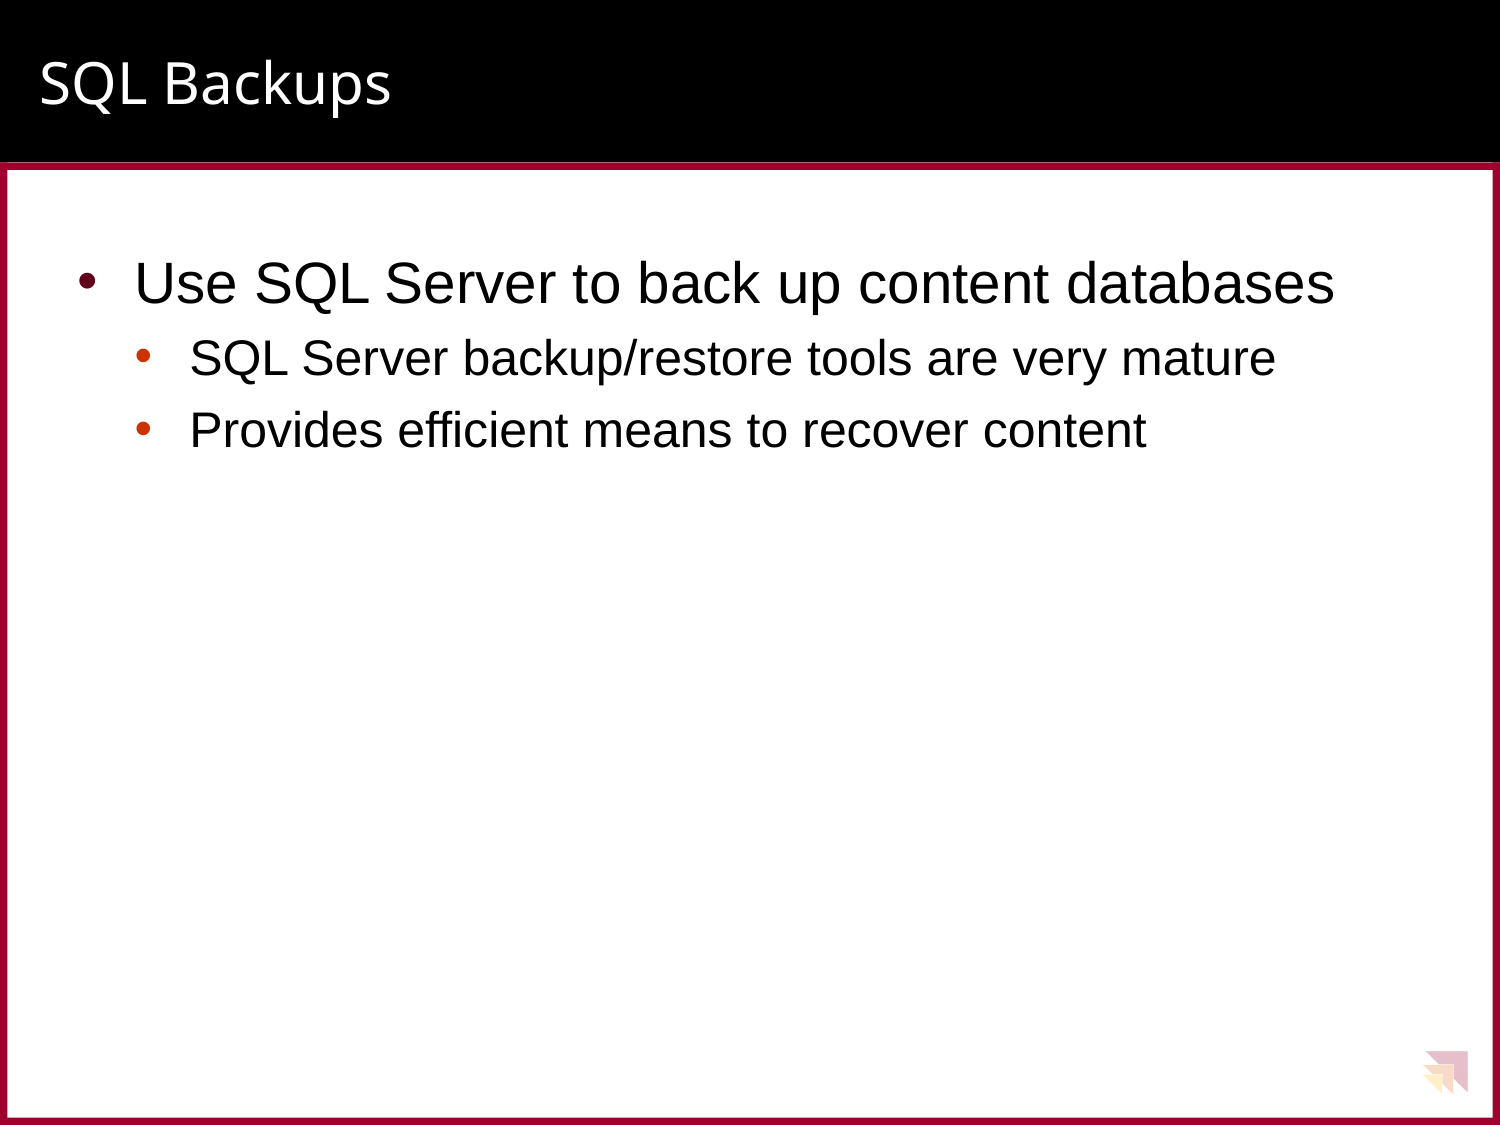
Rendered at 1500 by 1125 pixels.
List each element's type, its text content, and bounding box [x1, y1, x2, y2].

title SQL Backups [24, 12, 1438, 150]
list Use SQL Server to back up content databases SQL Server backup/restore tools are very mature Provides efficient means to recover content [62, 237, 1438, 1088]
